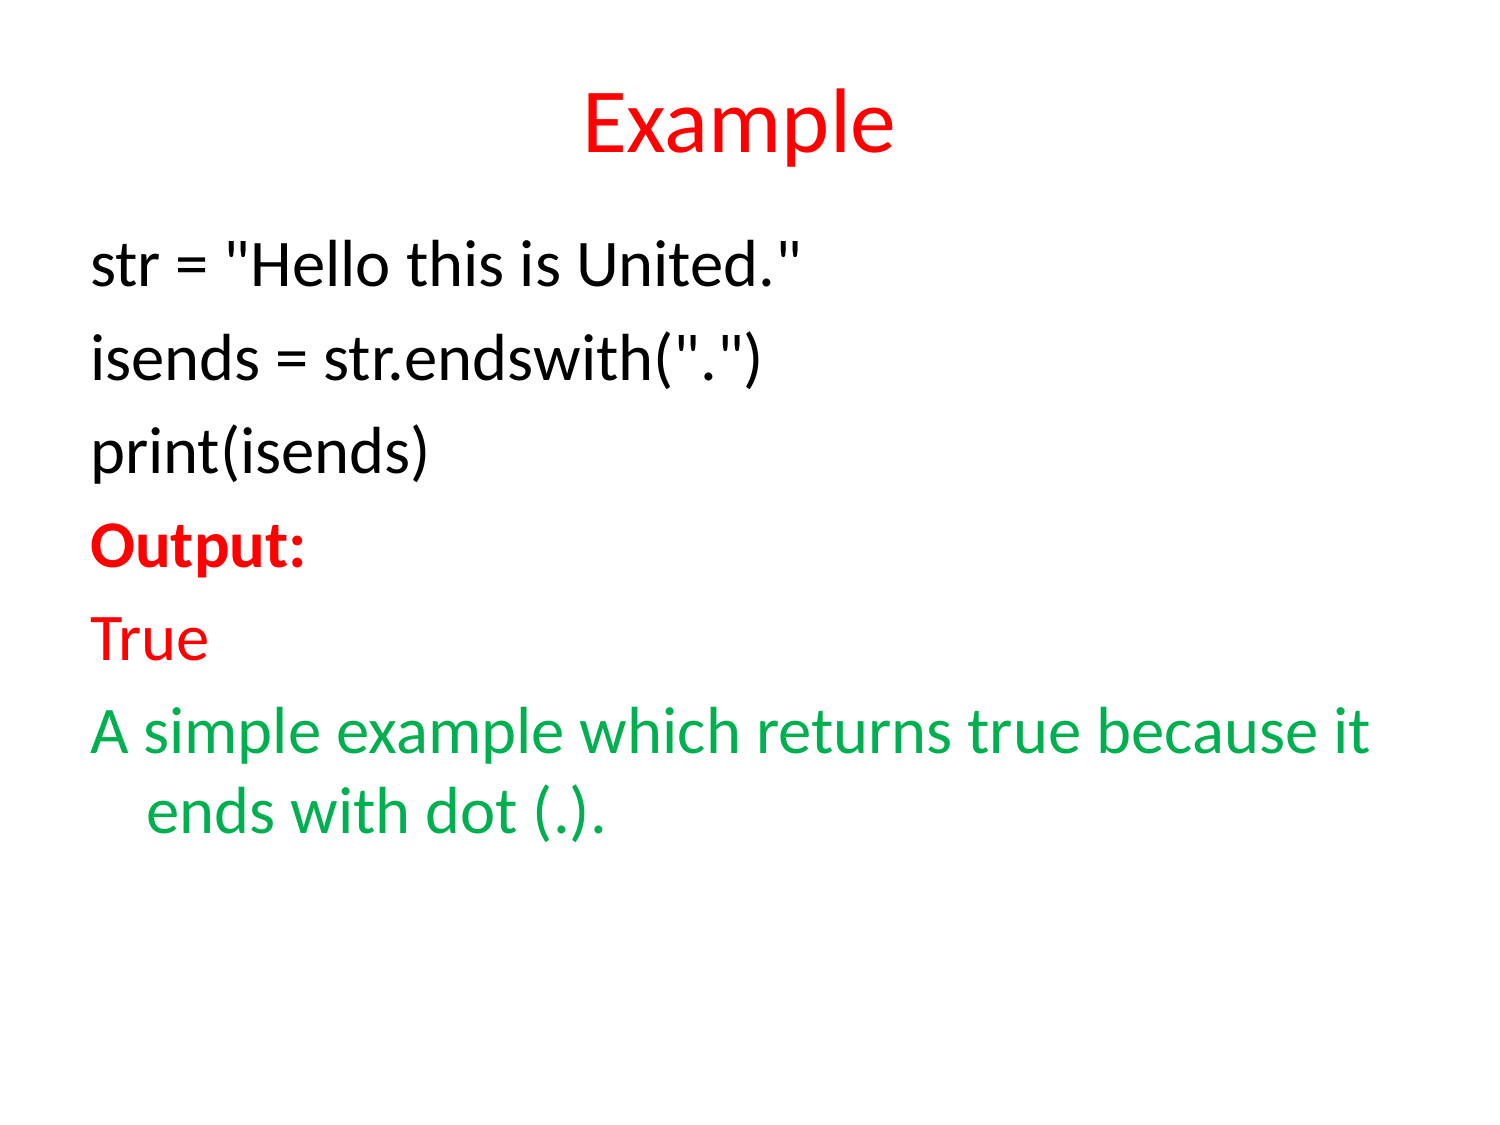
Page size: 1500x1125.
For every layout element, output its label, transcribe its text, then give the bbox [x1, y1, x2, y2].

list str = "Hello this is United." isends = str.endswith(".") print(isends) Output: True A simple example which returns true because it ends with dot (.). [75, 212, 1425, 1075]
title Example [75, 45, 1425, 188]
